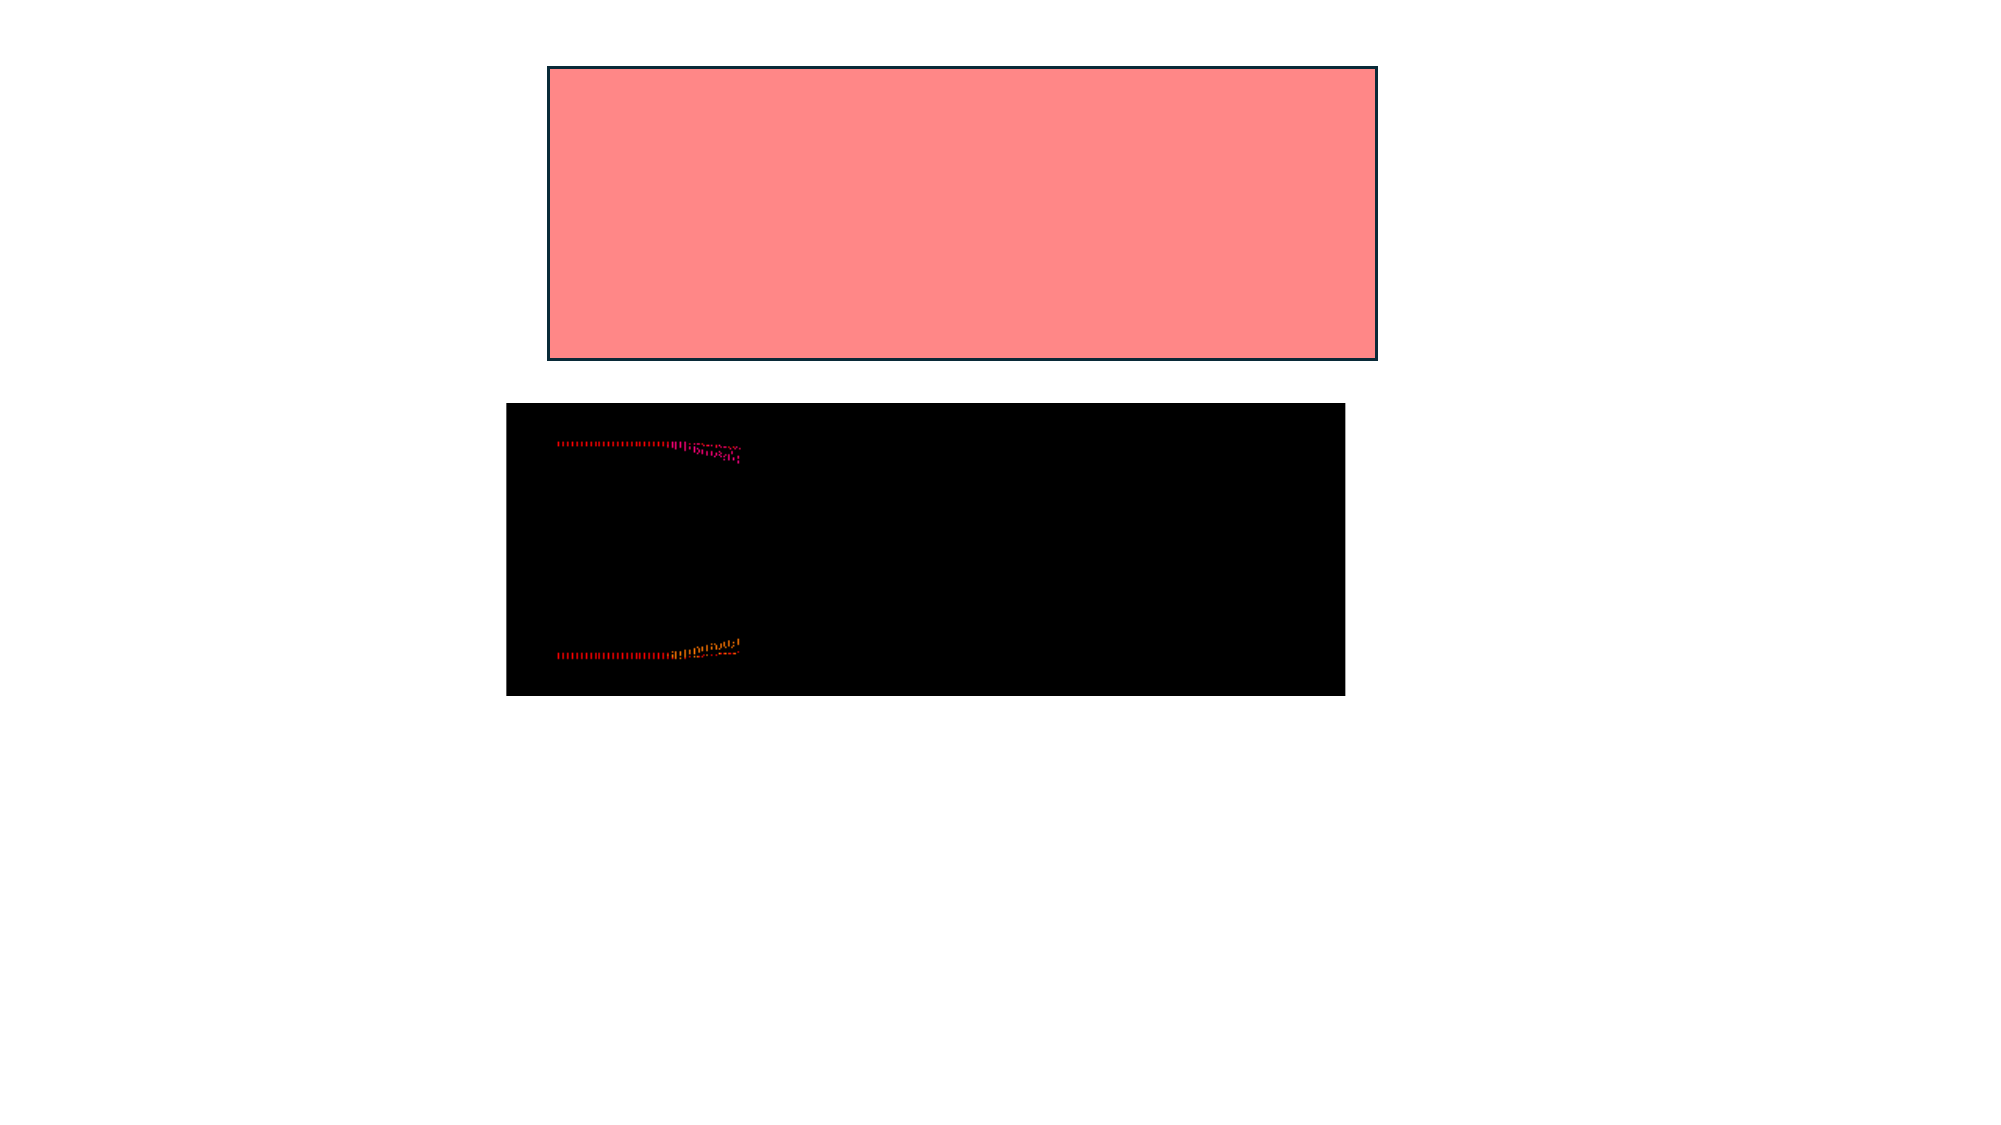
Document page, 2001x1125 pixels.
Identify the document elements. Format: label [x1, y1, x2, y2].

text_box [547, 66, 1378, 361]
picture [505, 402, 1346, 696]
